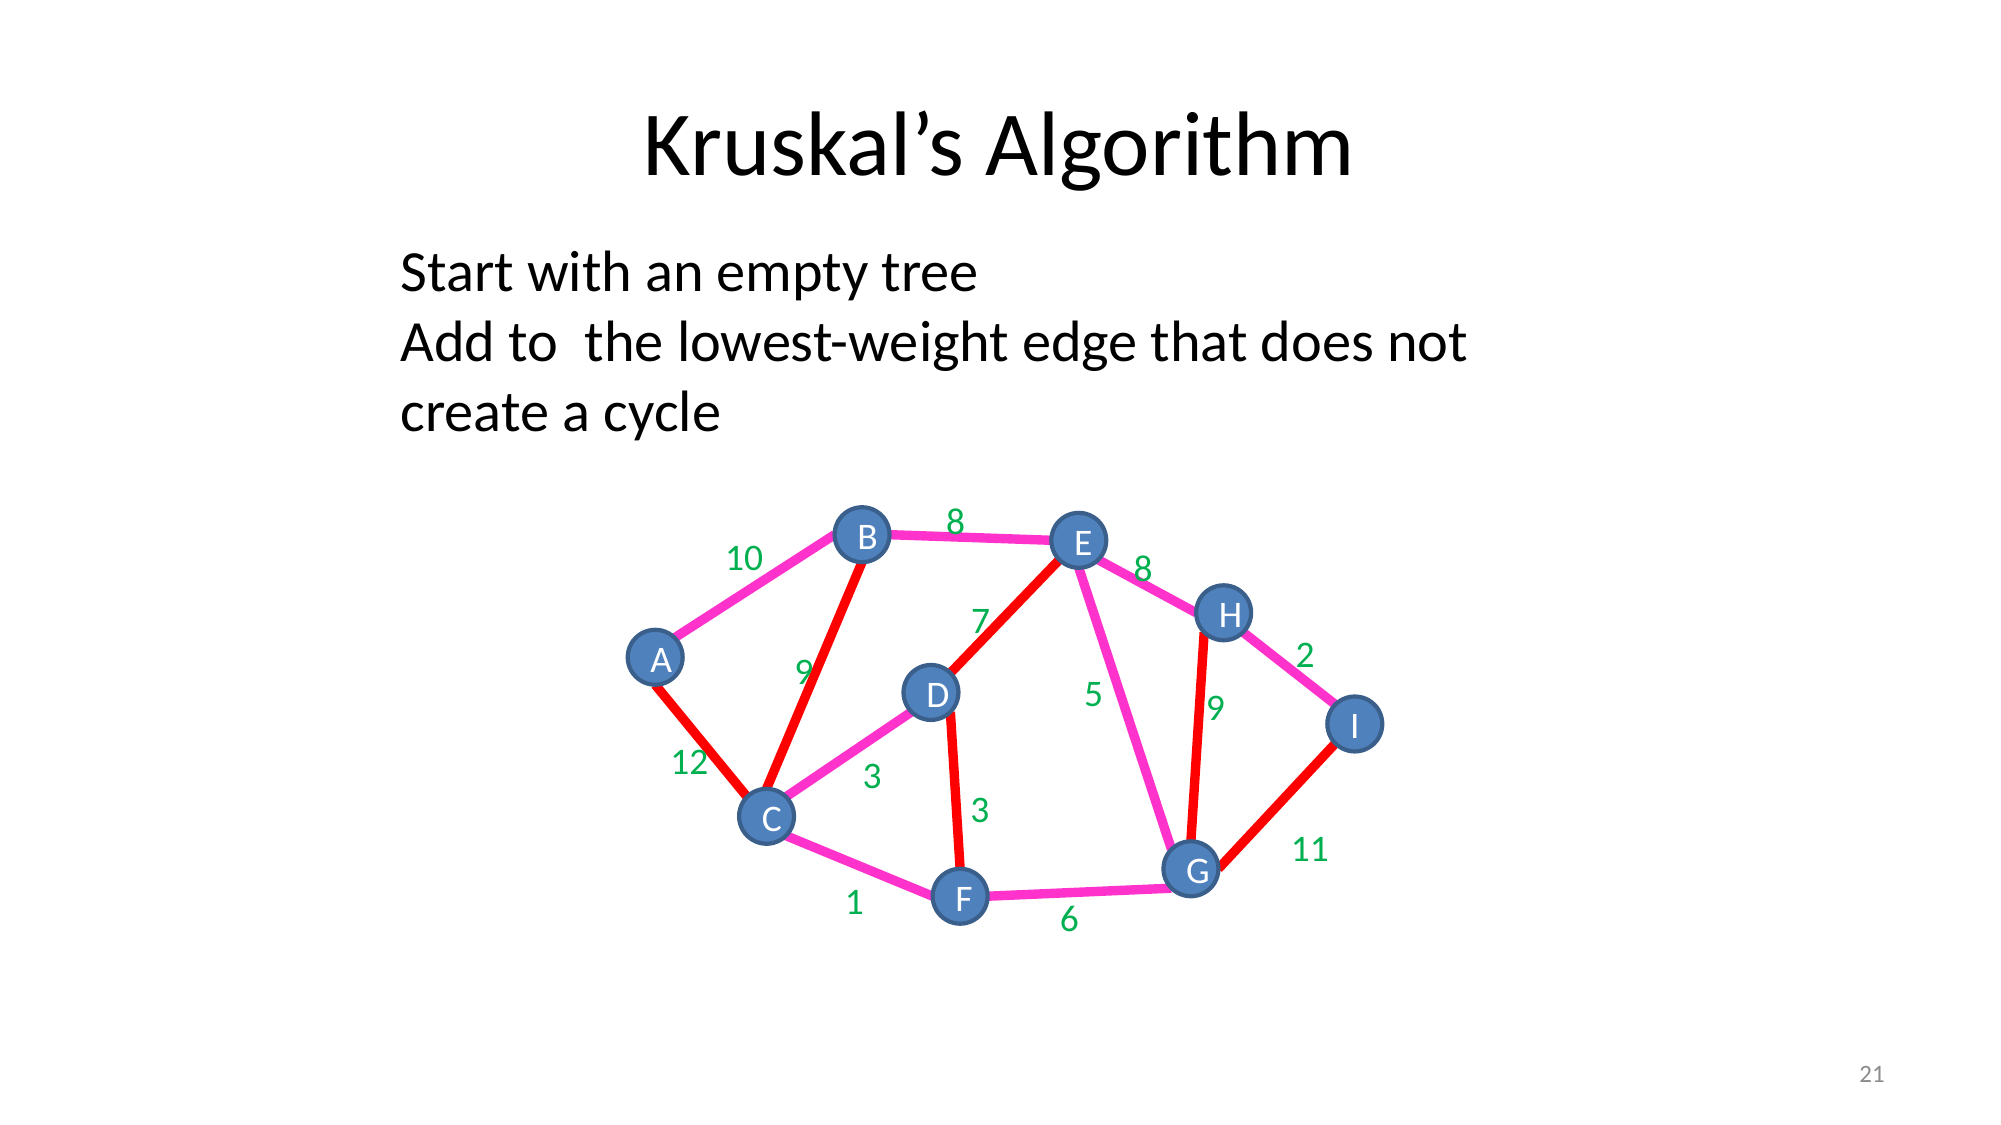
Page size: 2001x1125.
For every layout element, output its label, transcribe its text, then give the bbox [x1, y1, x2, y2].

slide_number 21 [1433, 1042, 1900, 1103]
title Kruskal’s Algorithm [99, 45, 1900, 233]
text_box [627, 489, 1383, 948]
